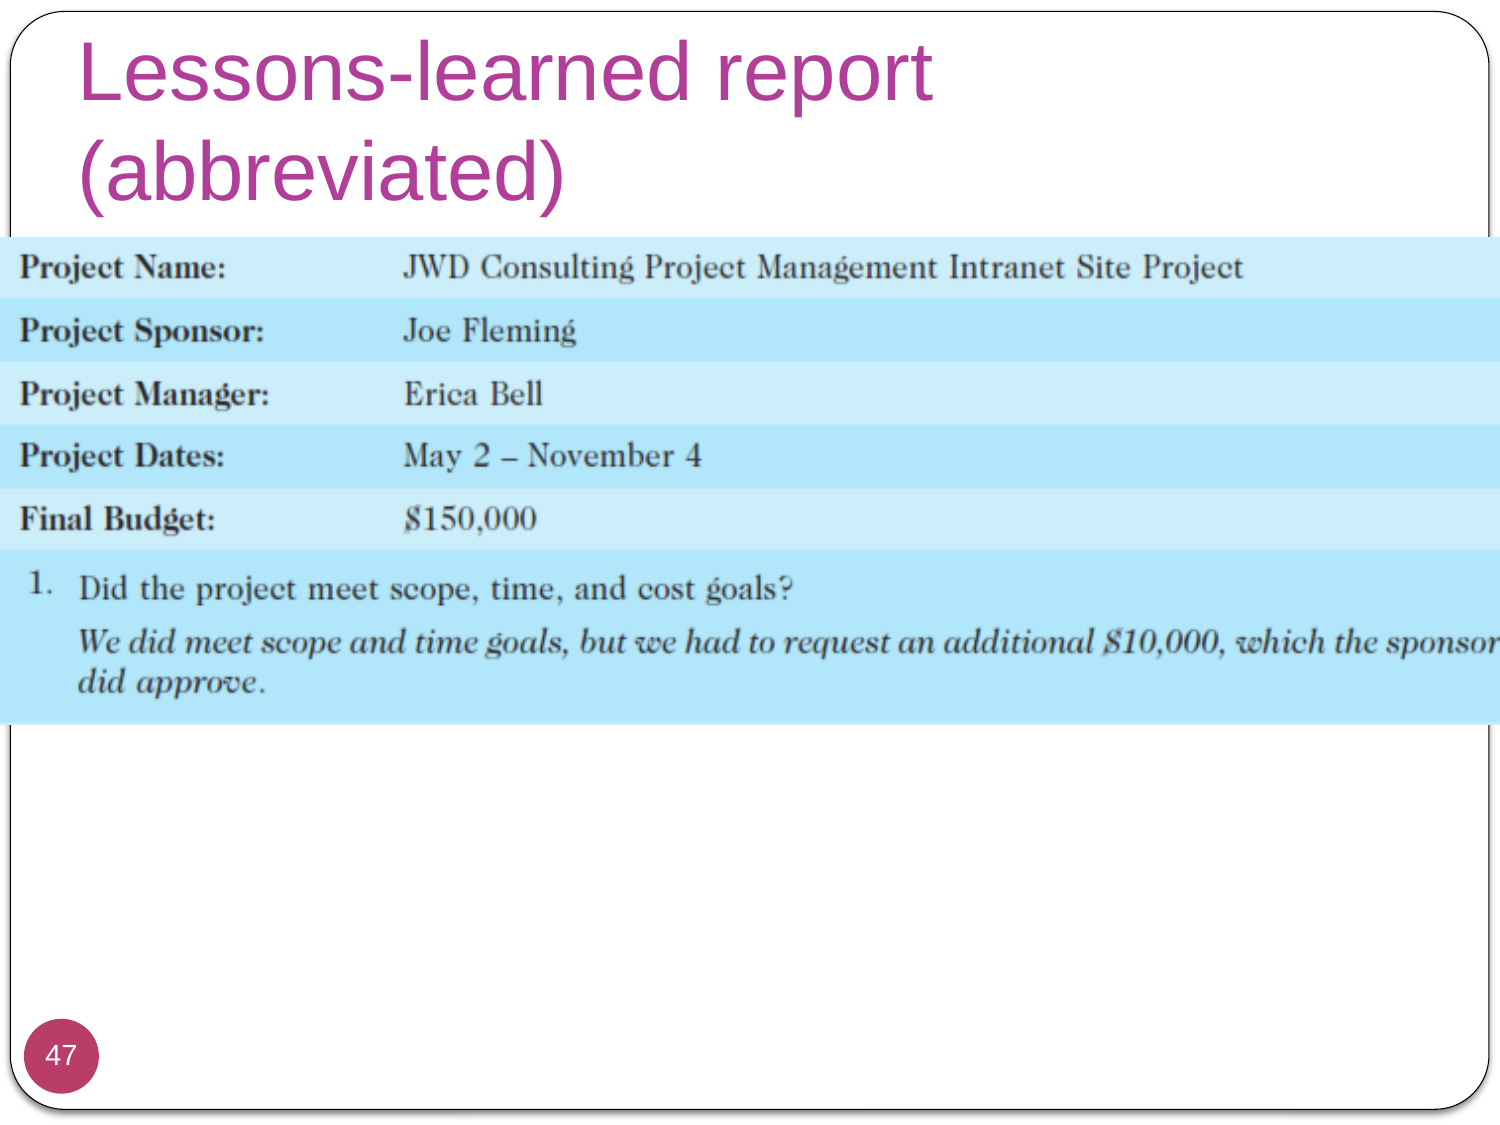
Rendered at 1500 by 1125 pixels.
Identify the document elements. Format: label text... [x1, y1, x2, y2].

title Lessons-learned report (abbreviated) [62, 44, 1426, 233]
slide_number 47 [23, 1018, 99, 1094]
picture [0, 237, 1500, 726]
